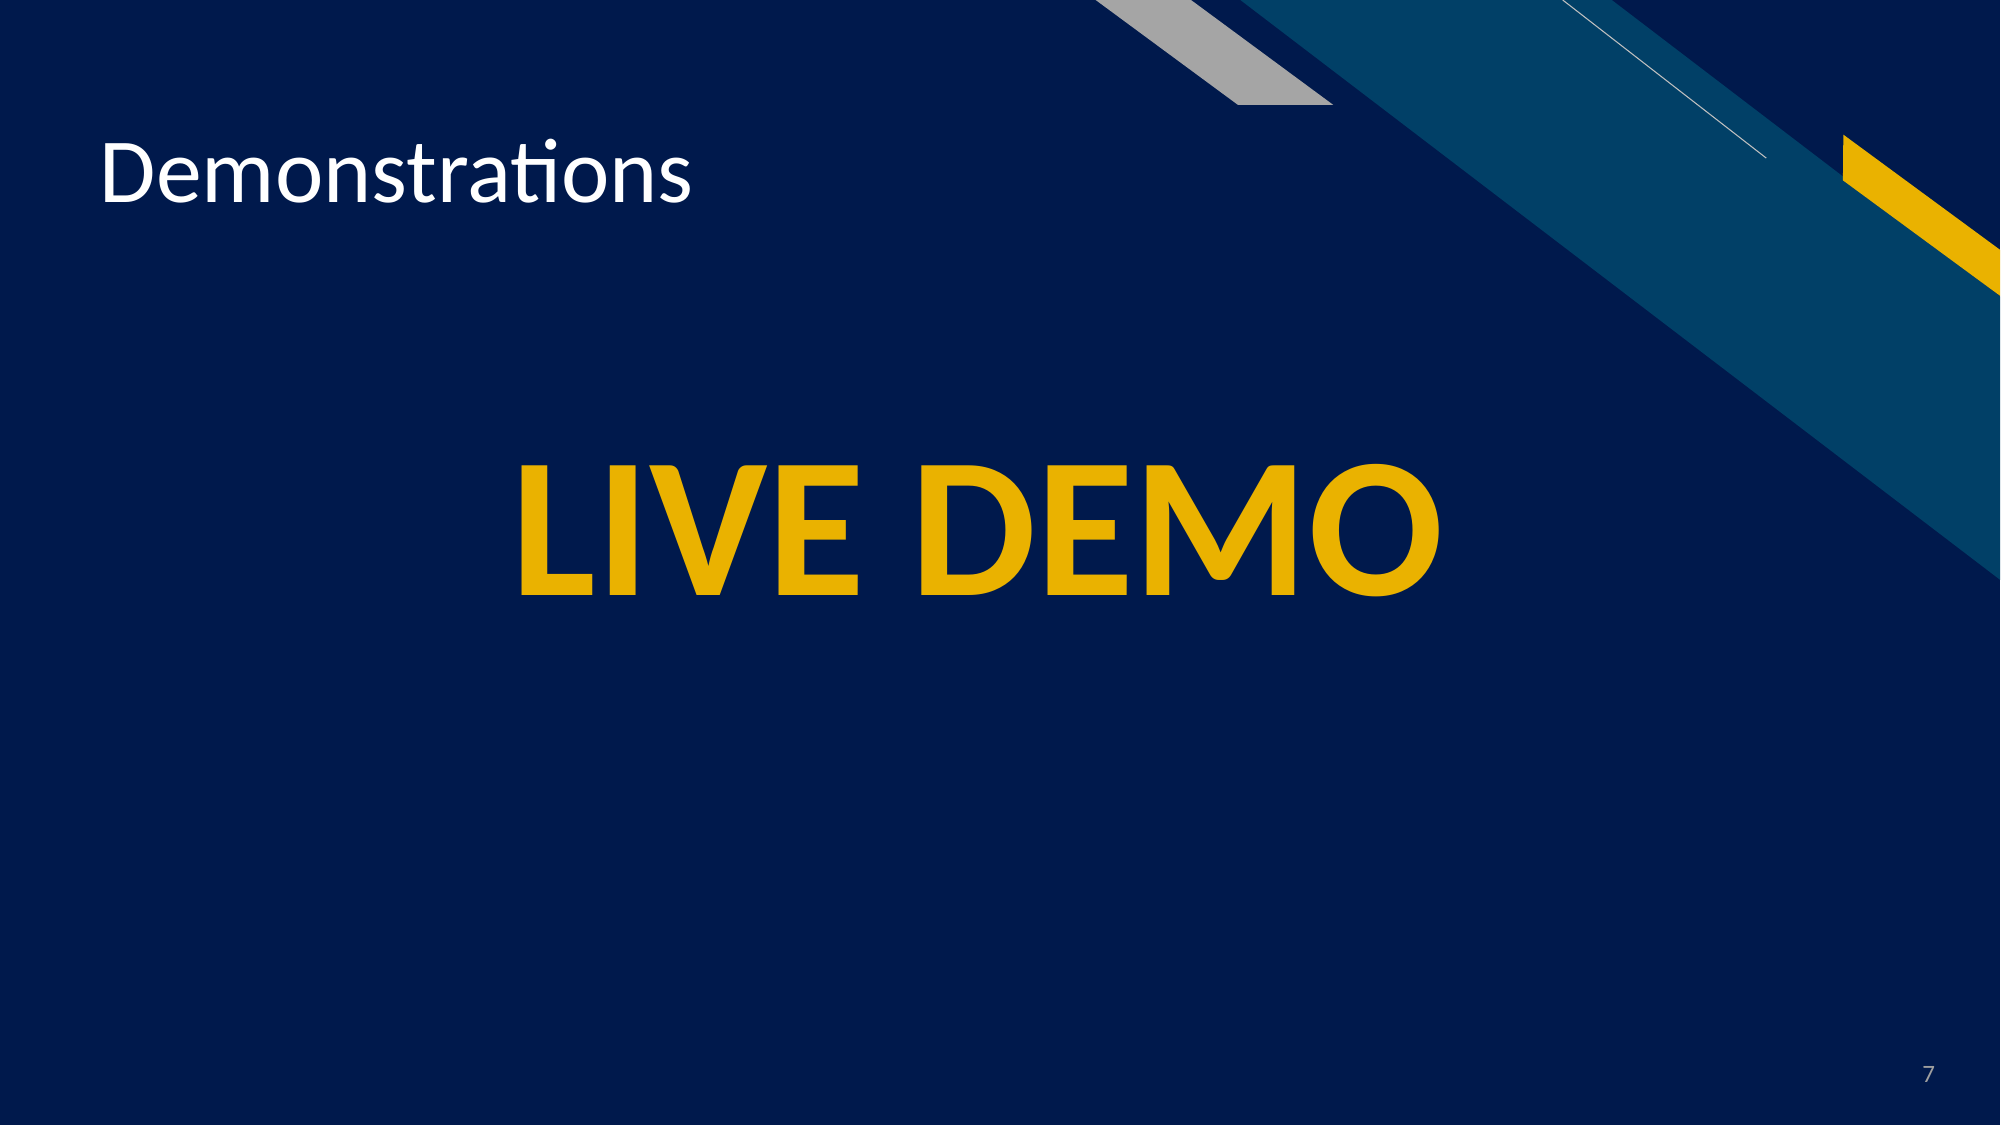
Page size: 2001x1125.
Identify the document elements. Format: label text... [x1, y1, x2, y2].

title Demonstrations [85, 34, 1453, 223]
slide_number 7 [1828, 1042, 1950, 1103]
text_box LIVE DEMO [287, 128, 1669, 644]
